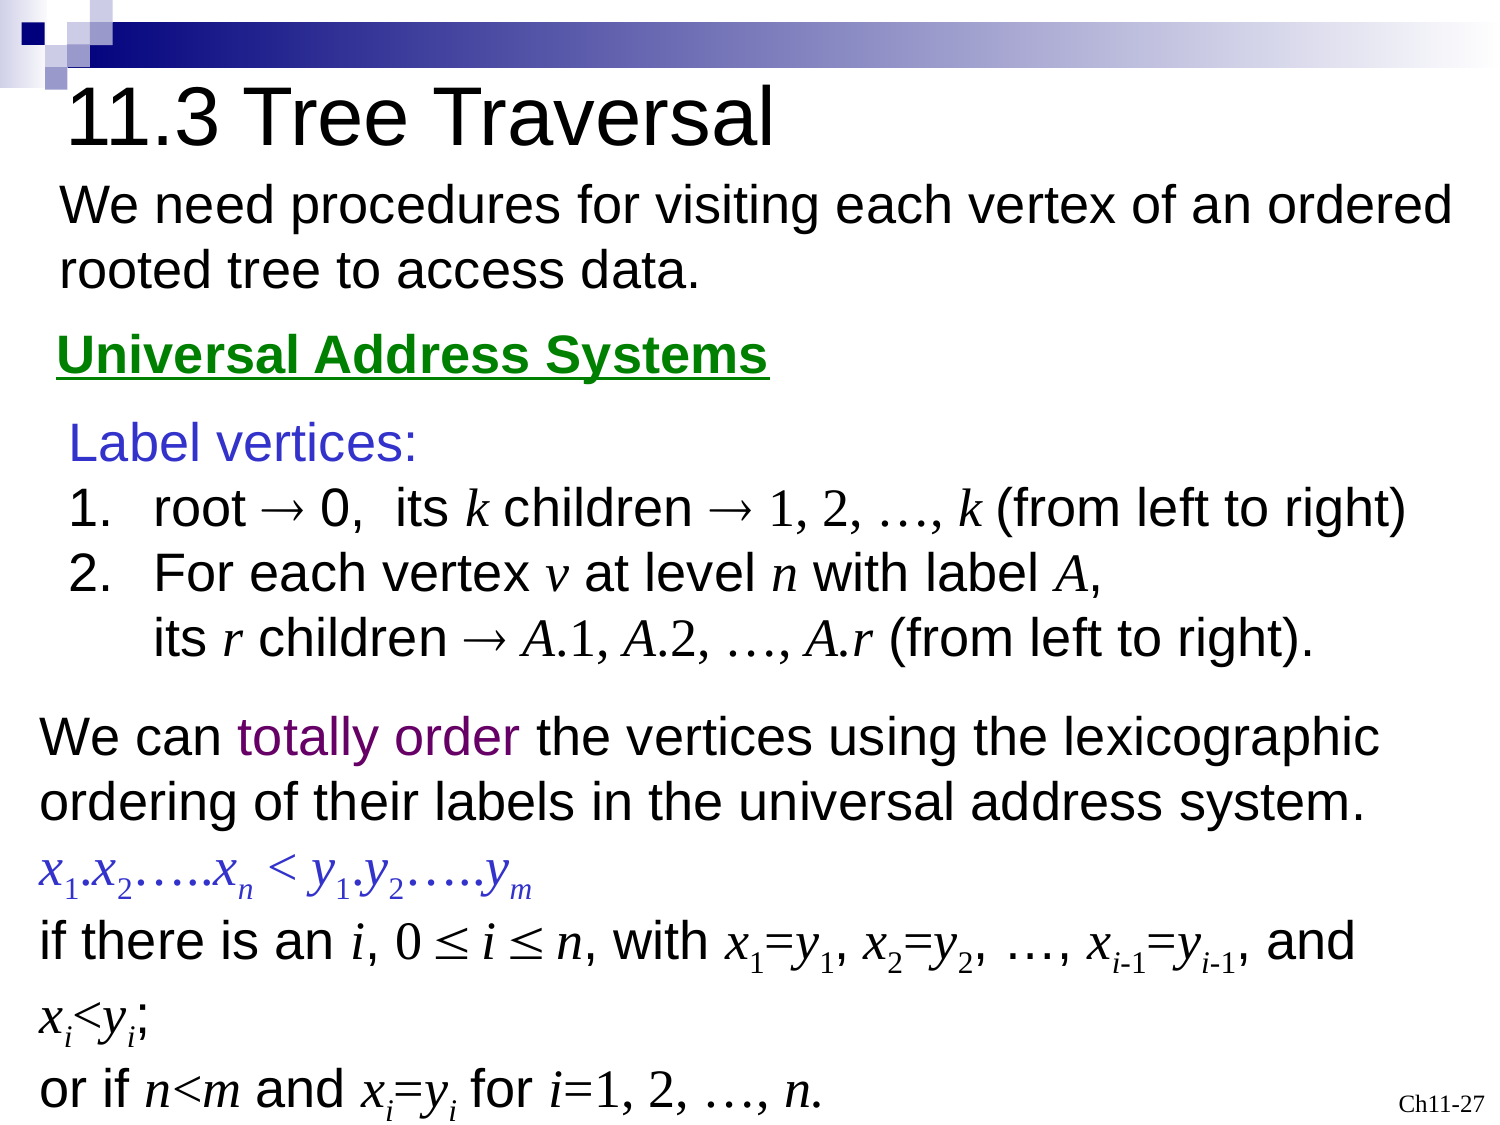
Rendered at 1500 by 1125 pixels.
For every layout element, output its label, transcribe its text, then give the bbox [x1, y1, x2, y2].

text_box We need procedures for visiting each vertex of an ordered rooted tree to access data. [44, 162, 1471, 308]
title 11.3 Tree Traversal [49, 49, 1401, 162]
text_box Label vertices: root  0, its k children  1, 2, …, k (from left to right) For each vertex v at level n with label A, its r children  A.1, A.2, …, A.r (from left to right). [53, 399, 1423, 675]
text_box We can totally order the vertices using the lexicographic ordering of their labels in the universal address system. x1.x2…..xn < y1.y2…..ym if there is an i, 0  i  n, with x1=y1, x2=y2, …, xi-1=yi-1, and xi<yi; or if n<m and xi=yi for i=1, 2, …, n. [24, 694, 1488, 1125]
slide_number Ch11- [1149, 1049, 1500, 1125]
text_box Universal Address Systems [41, 312, 785, 393]
